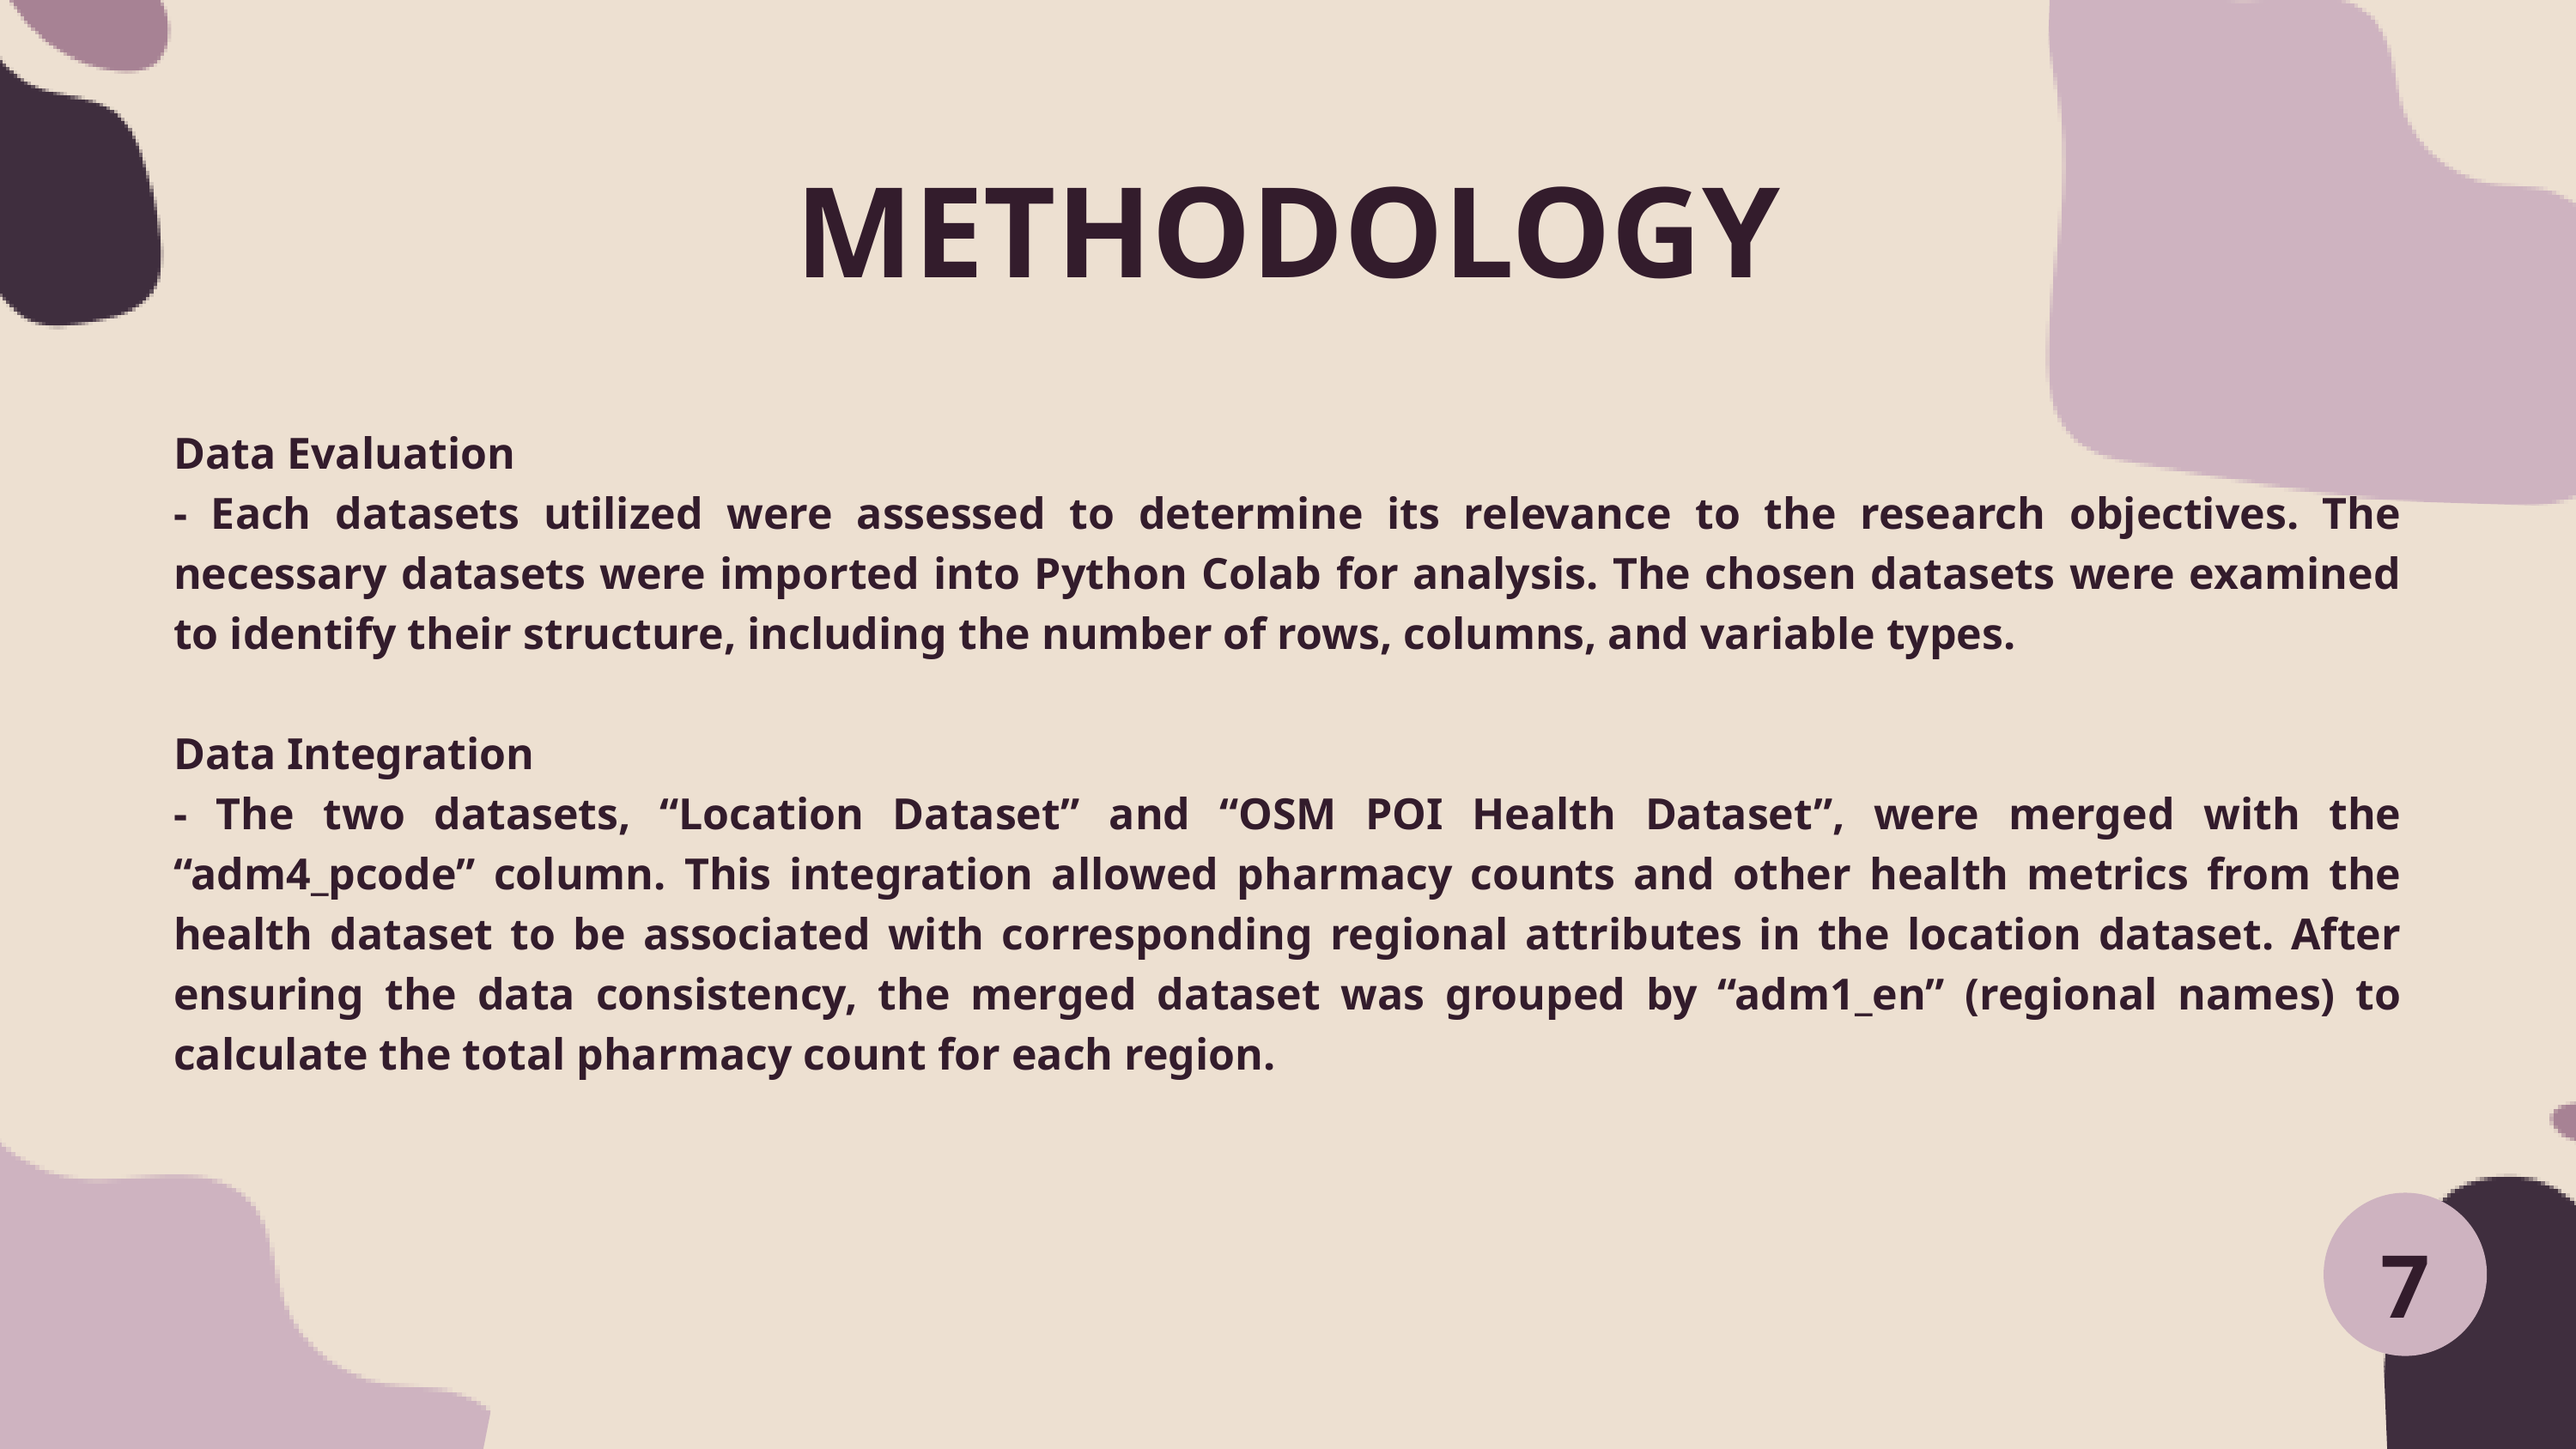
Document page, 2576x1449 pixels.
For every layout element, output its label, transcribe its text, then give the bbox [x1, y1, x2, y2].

text_box [2374, 1100, 2576, 1449]
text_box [2321, 1192, 2490, 1356]
text_box [0, 0, 172, 330]
text_box [2036, 0, 2576, 507]
text_box [0, 960, 544, 1449]
text_box METHODOLOGY [172, 127, 2045, 303]
text_box Data Evaluation - Each datasets utilized were assessed to determine its relevance to the research objectives. The necessary datasets were imported into Python Colab for analysis. The chosen datasets were examined to identify their structure, including the number of rows, columns, and variable types. Data Integration - The two datasets, “Location Dataset” and “OSM POI Health Dataset”, were merged with the “adm4_pcode” column. This integration allowed pharmacy counts and other health metrics from the health dataset to be associated with corresponding regional attributes in the location dataset. After ensuring the data consistency, the merged dataset was grouped by “adm1_en” (regional names) to calculate the total pharmacy count for each region. [173, 417, 2403, 1139]
